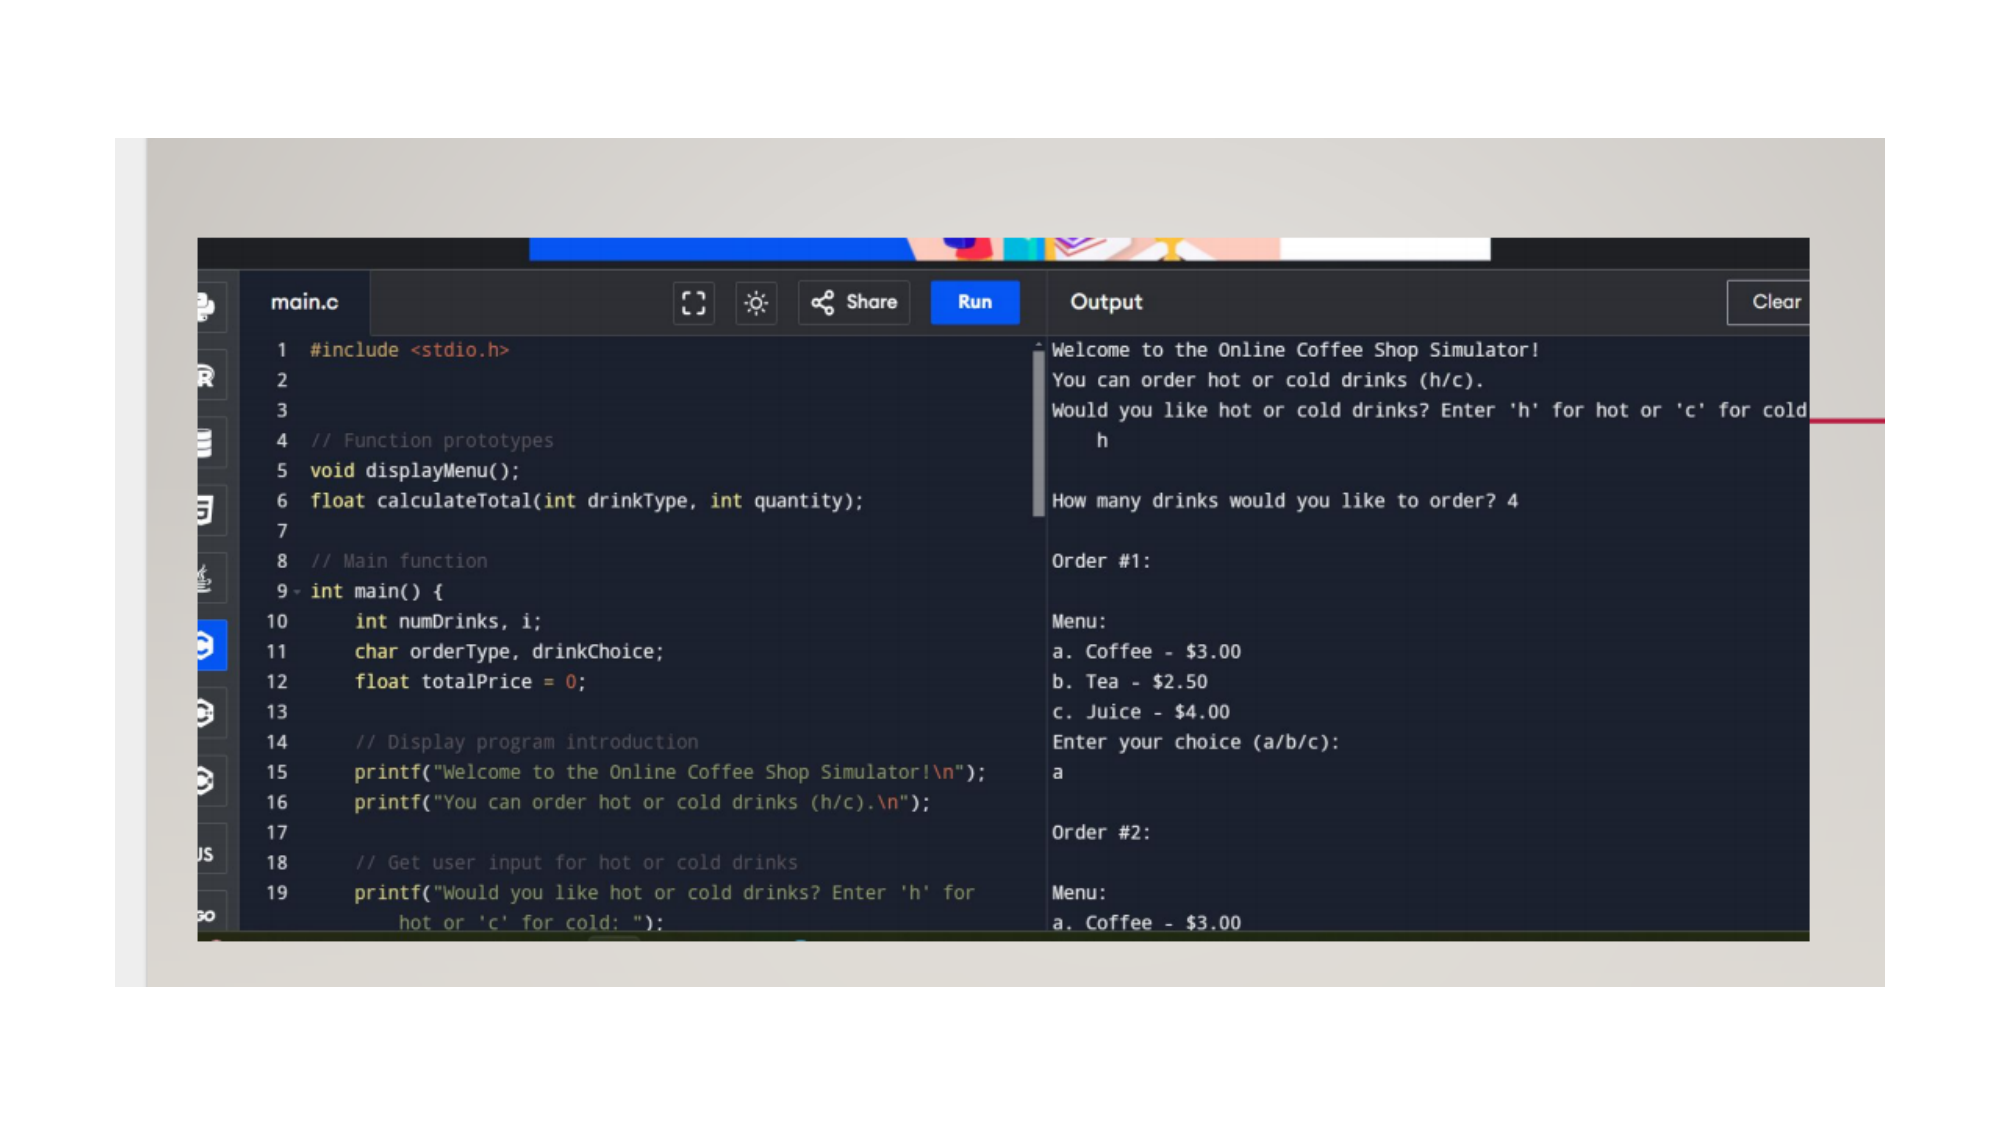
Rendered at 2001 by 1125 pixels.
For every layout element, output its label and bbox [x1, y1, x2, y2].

picture [115, 138, 1885, 987]
